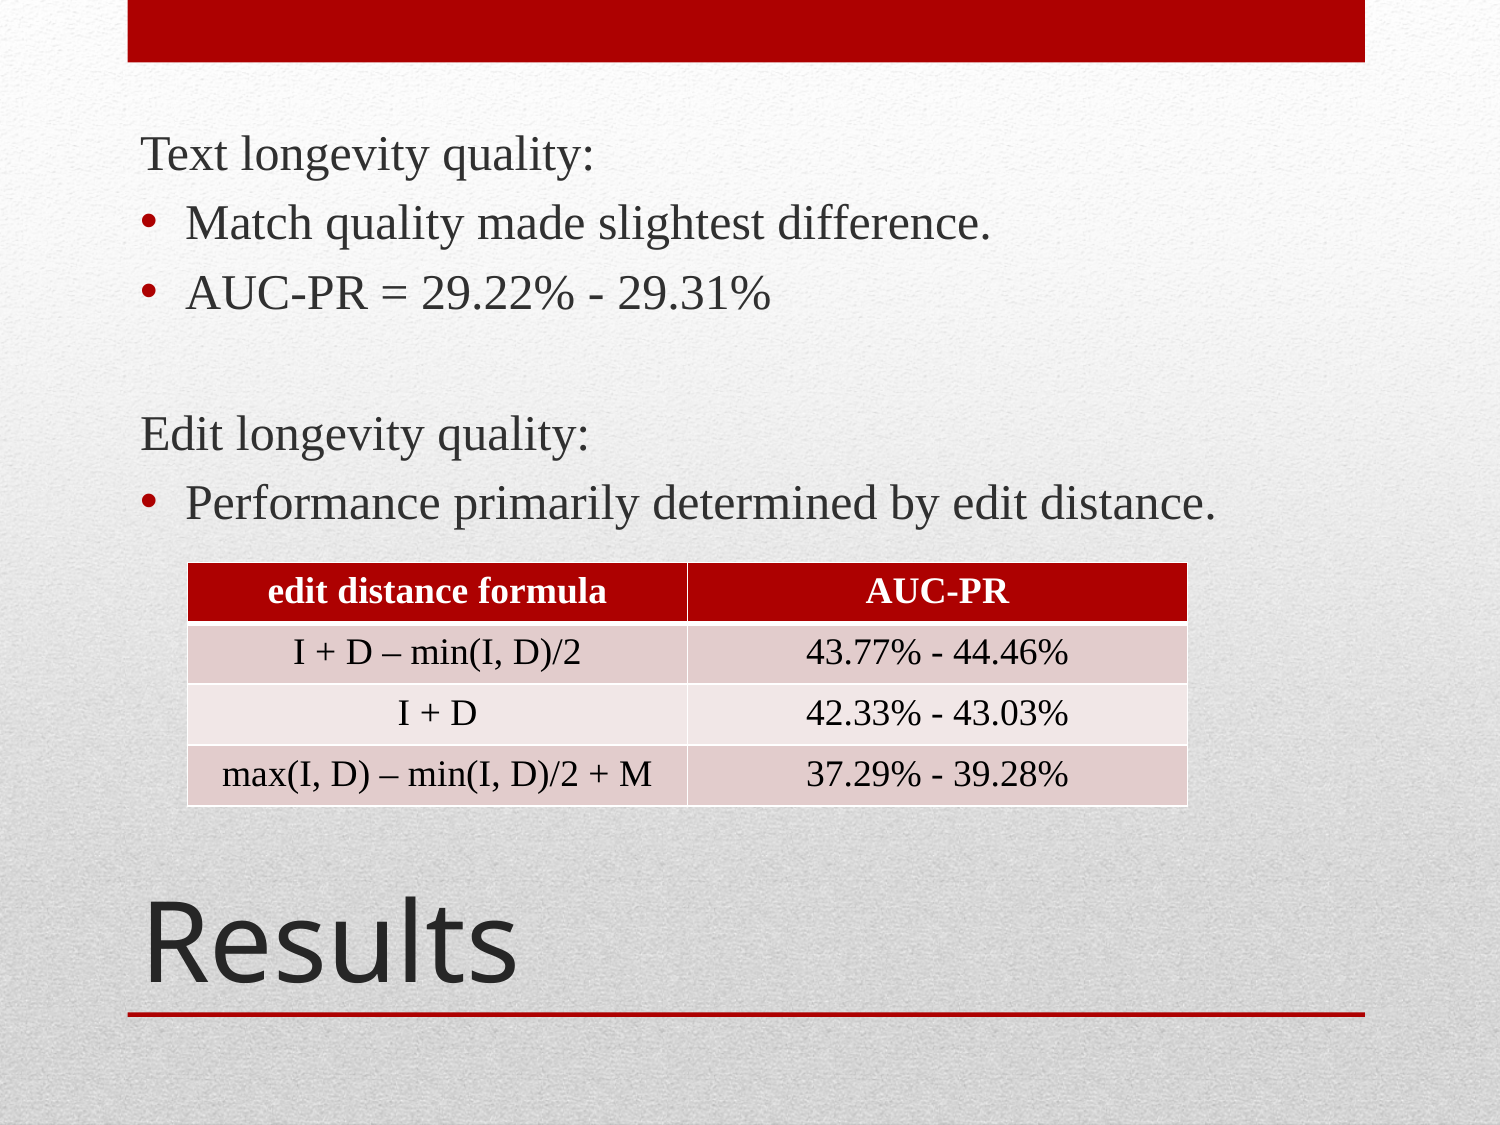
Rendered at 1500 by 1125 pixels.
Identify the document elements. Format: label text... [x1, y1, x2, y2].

list Text longevity quality: Match quality made slightest difference. AUC-PR = 29.22% - 29.31% Edit longevity quality: Performance primarily determined by edit distance. [125, 112, 1363, 750]
table_cell 37.29% - 39.28% [688, 746, 1187, 805]
table_cell I + D [188, 685, 687, 744]
table_cell I + D – min(I, D)/2 [188, 626, 687, 683]
table_header AUC-PR [688, 563, 1187, 621]
title Results [125, 750, 1238, 1013]
table_cell 43.77% - 44.46% [688, 626, 1187, 683]
table_header edit distance formula [188, 563, 687, 621]
table_cell 42.33% - 43.03% [688, 685, 1187, 744]
table_cell max(I, D) – min(I, D)/2 + M [188, 746, 687, 805]
